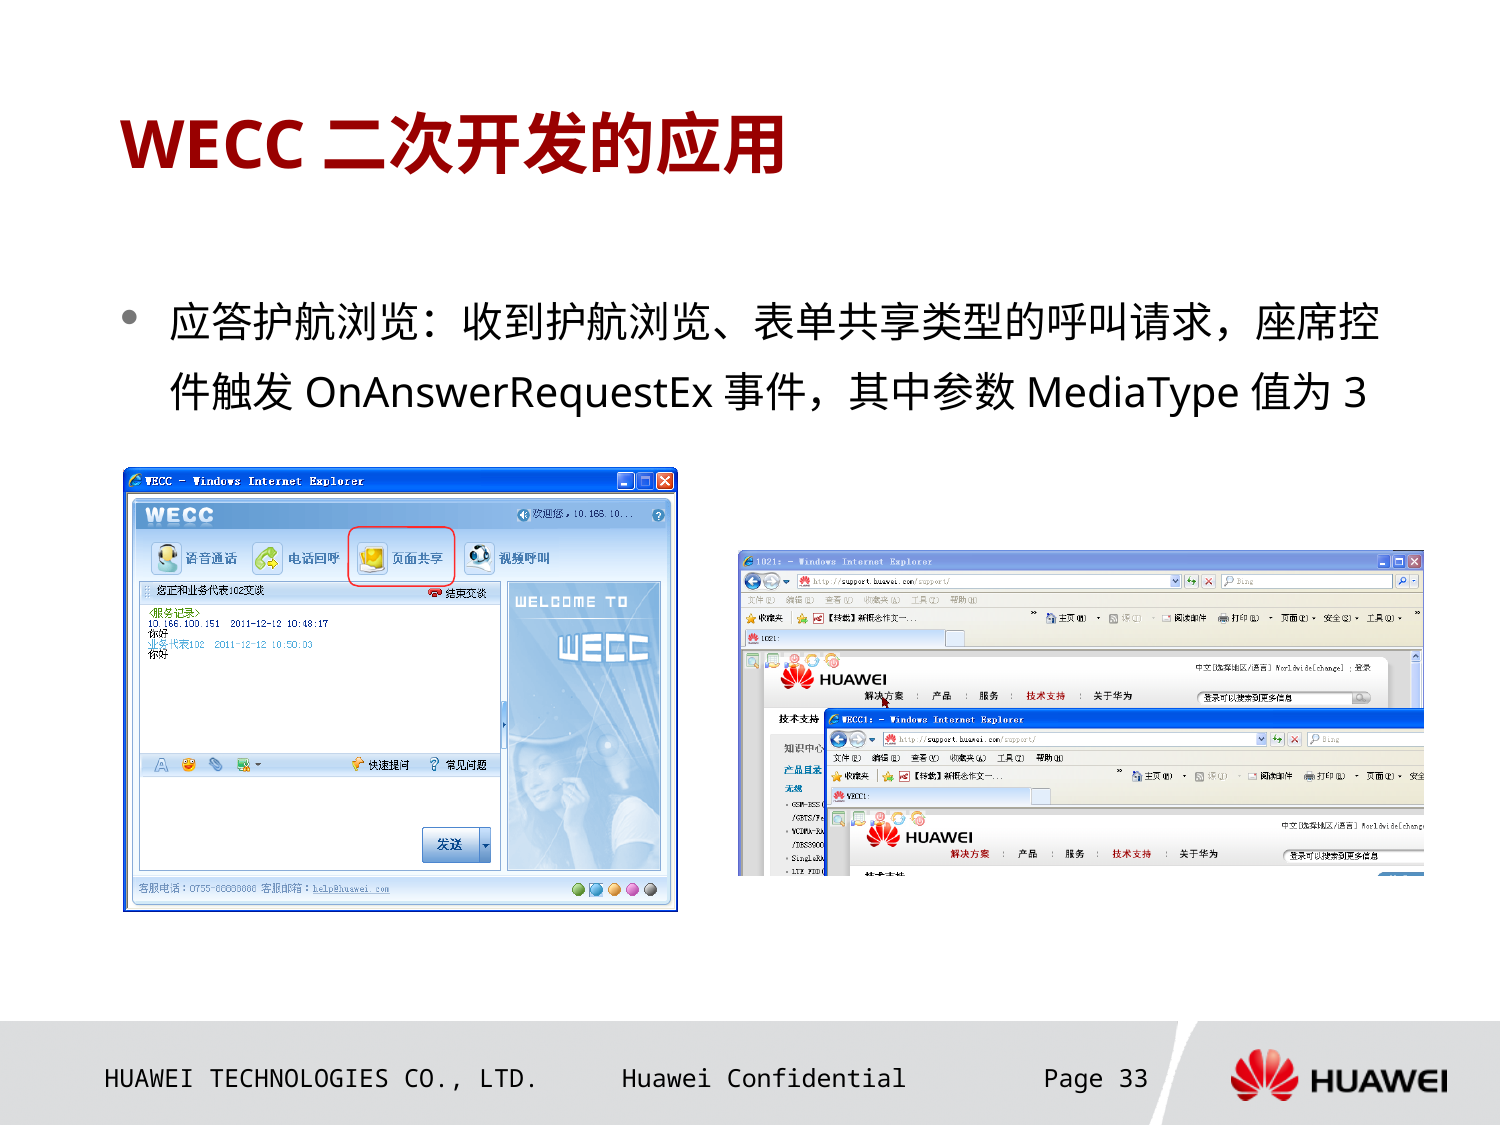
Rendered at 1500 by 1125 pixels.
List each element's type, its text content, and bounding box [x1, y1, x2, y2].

picture [737, 550, 1424, 876]
picture [123, 467, 678, 912]
slide_number Page 33 [1043, 1064, 1388, 1125]
picture [0, 1021, 1500, 1125]
title WECC二次开发的应用 [106, 70, 1378, 214]
list 应答护航浏览：收到护航浏览、表单共享类型的呼叫请求，座席控件触发OnAnswerRequestEx事件，其中参数MediaType值为3 [106, 269, 1409, 958]
